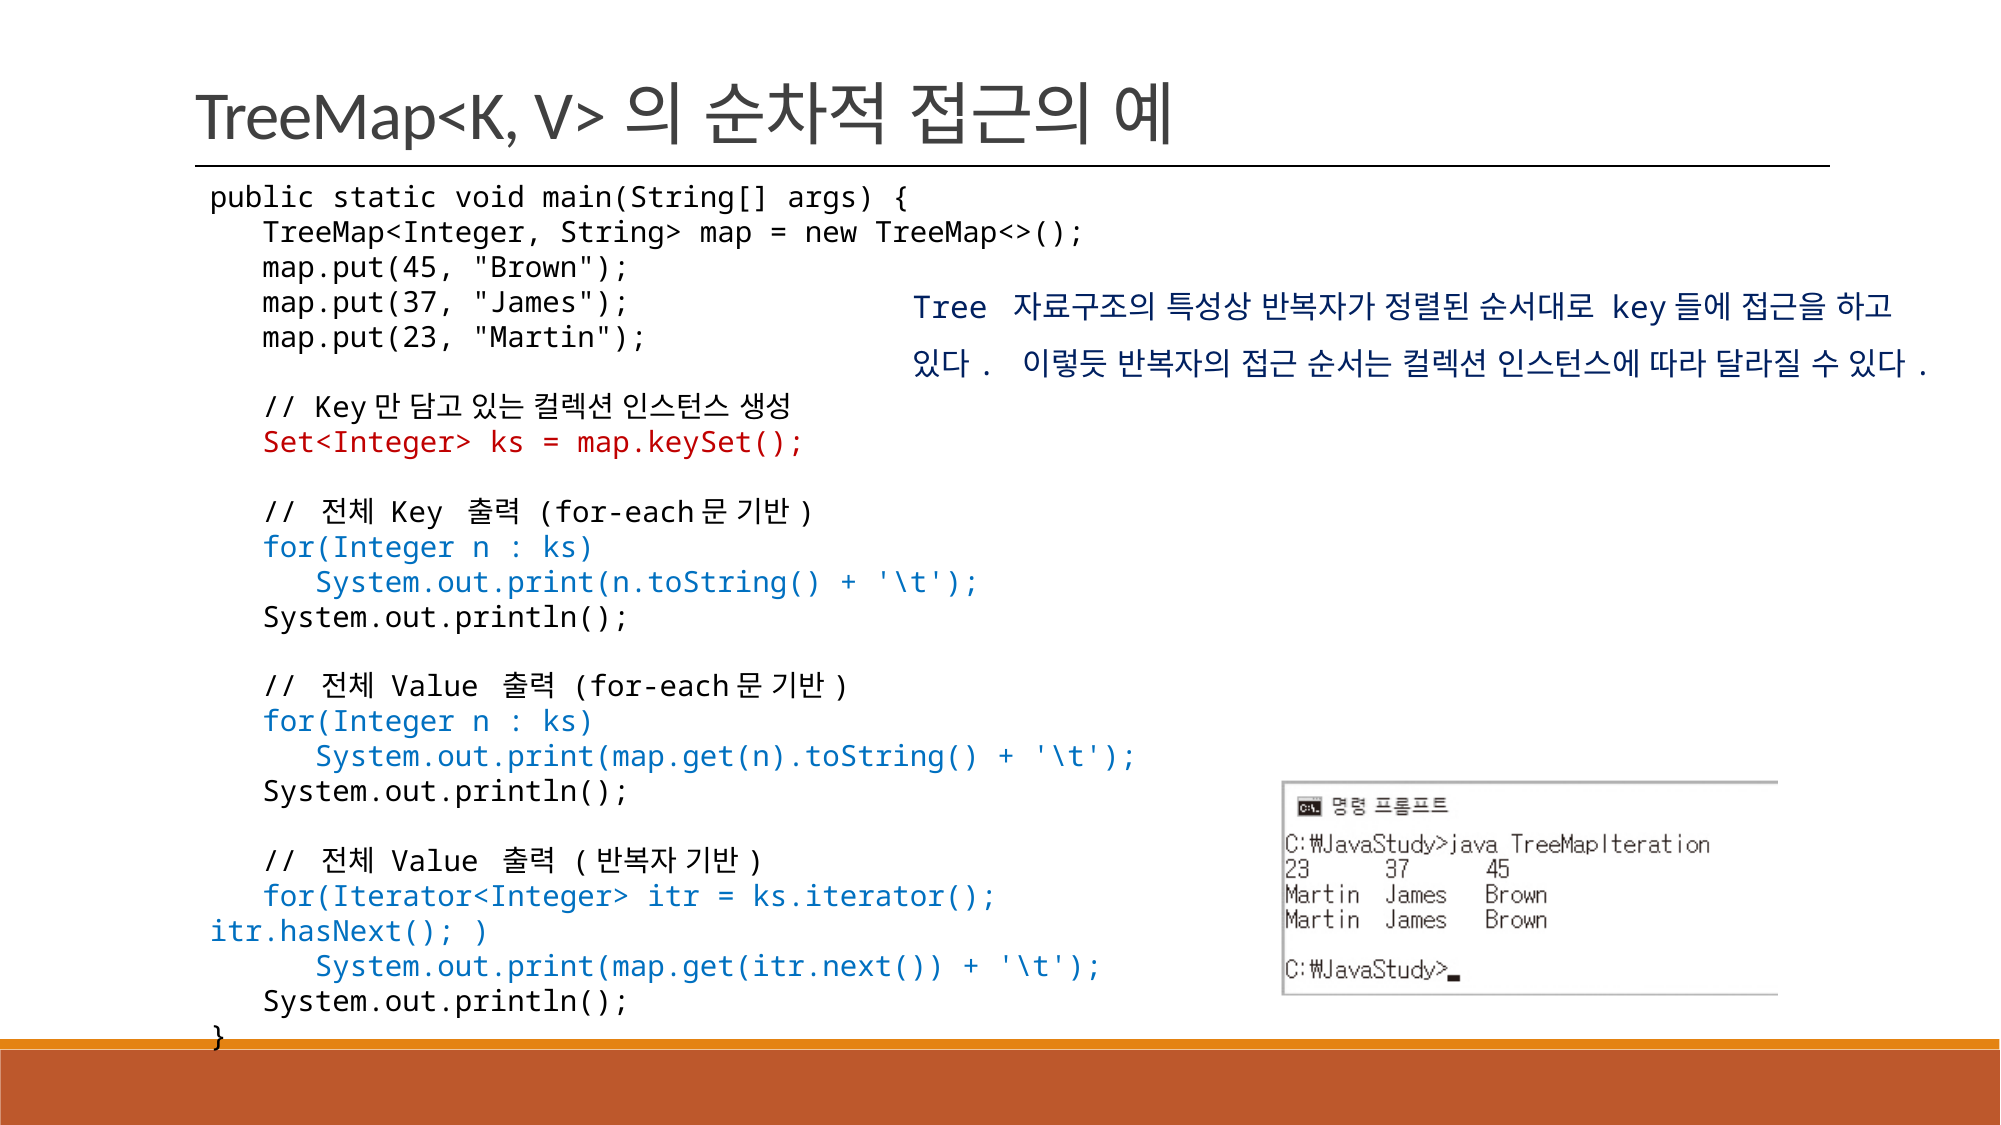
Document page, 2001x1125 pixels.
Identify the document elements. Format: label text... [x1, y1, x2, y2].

picture [1273, 770, 1779, 1003]
text_box Tree 자료구조의 특성상 반복자가 정렬된 순서대로 key들에 접근을 하고 있다. 이렇듯 반복자의 접근 순서는 컬렉션 인스턴스에 따라 달라질 수 있다. [897, 261, 1940, 389]
text_box TreeMap<K, V>의 순차적 접근의 예 [179, 20, 1830, 161]
text_box public static void main(String[] args) { TreeMap<Integer, String> map = new TreeMap<>(); map.put(45, "Brown"); map.put(37, "James"); map.put(23, "Martin"); // Key만 담고 있는 컬렉션 인스턴스 생성 Set<Integer> ks = map.keySet(); // 전체 Key 출력 (for-each문 기반) for(Integer n : ks) System.out.print(n.toString() + '\t'); System.out.println(); // 전체 Value 출력 (for-each문 기반) for(Integer n : ks) System.out.print(map.get(n).toString() + '\t'); System.out.println(); // 전체 Value 출력 (반복자 기반) for(Iterator<Integer> itr = ks.iterator(); itr.hasNext(); ) System.out.print(map.get(itr.next()) + '\t'); System.out.println(); } [195, 174, 1246, 1060]
